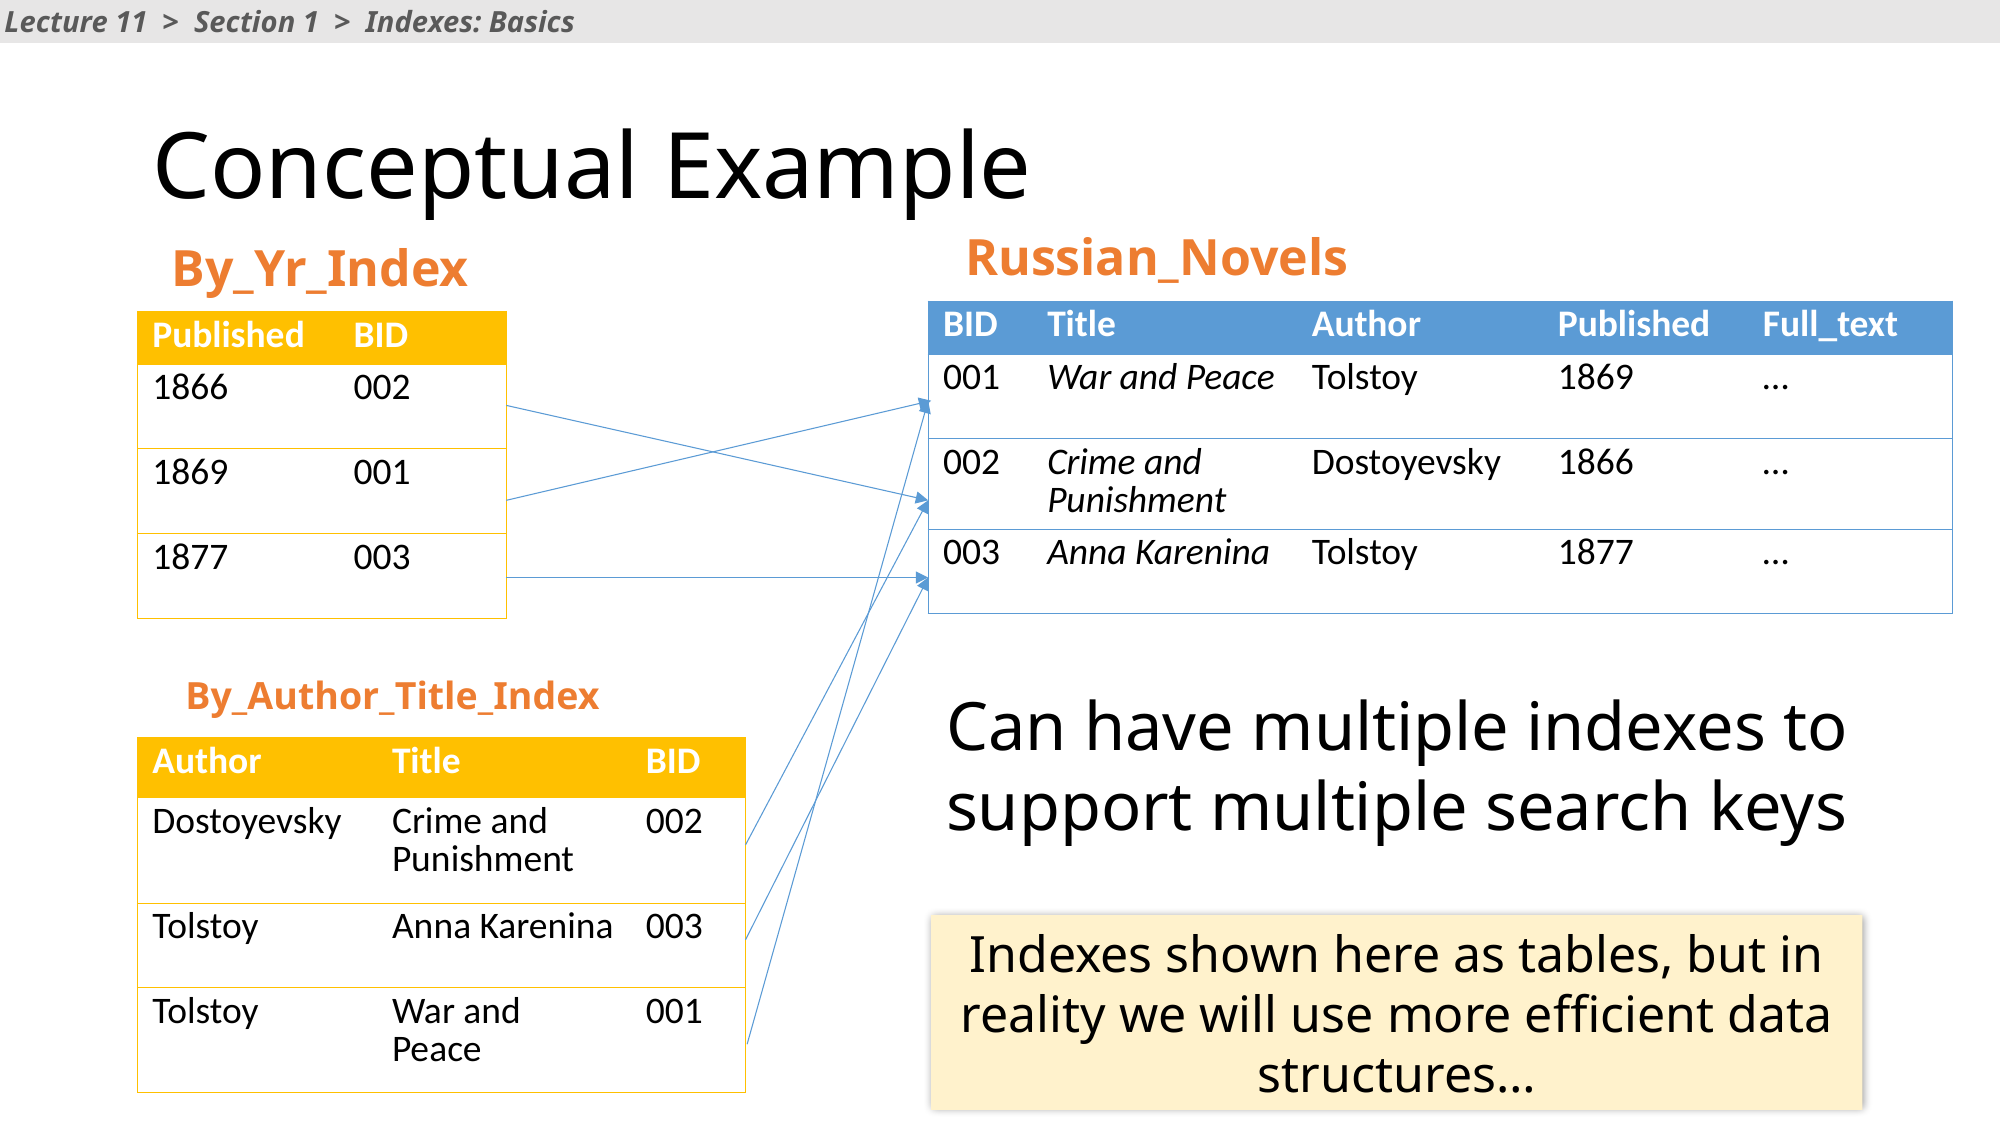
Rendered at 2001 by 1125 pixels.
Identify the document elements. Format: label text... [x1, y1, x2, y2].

table_cell War and Peace [1032, 355, 1297, 438]
table_cell 002 [631, 798, 745, 903]
table_cell Tolstoy [1297, 355, 1543, 438]
table_cell Tolstoy [138, 988, 377, 1092]
title Conceptual Example [137, 59, 1863, 278]
table_cell Crime and Punishment [377, 798, 631, 903]
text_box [0, 0, 2000, 47]
table_cell 001 [339, 449, 506, 533]
table_header BID [929, 302, 1032, 354]
table_cell War and Peace [377, 988, 631, 1092]
table_cell … [1748, 439, 1952, 529]
table_header BID [339, 312, 506, 364]
table_cell Tolstoy [138, 904, 377, 987]
table_cell 001 [929, 355, 1032, 438]
table_cell … [1748, 355, 1952, 438]
table_cell Anna Karenina [1032, 530, 1297, 613]
table_cell 1866 [138, 365, 339, 448]
table_cell 1877 [1543, 530, 1748, 613]
table_cell 003 [339, 534, 506, 618]
table_cell 1869 [1543, 355, 1748, 438]
table_header Published [138, 312, 339, 364]
table_header Title [1032, 302, 1297, 354]
table_header Title [377, 738, 631, 797]
table_header Published [1543, 302, 1748, 354]
table_header Author [138, 738, 377, 797]
text_box Russian_Novels [950, 217, 1363, 293]
table_cell Crime and Punishment [1032, 439, 1297, 529]
table_header Author [1297, 302, 1543, 354]
table_header Full_text [1748, 302, 1952, 354]
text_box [506, 400, 747, 501]
table_header BID [631, 738, 745, 797]
table_cell 1869 [138, 449, 339, 533]
text_box By_Author_Title_Index [170, 664, 615, 725]
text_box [747, 400, 929, 1045]
table_cell 002 [929, 439, 1032, 529]
table_cell 1866 [1543, 439, 1748, 529]
table_cell … [1748, 530, 1952, 613]
table_cell Anna Karenina [377, 904, 631, 987]
text_box By_Yr_Index [157, 228, 484, 304]
table_cell 003 [631, 904, 745, 987]
text_box Can have multiple indexes to support multiple search keys [931, 676, 1953, 851]
table_cell 1877 [138, 534, 339, 618]
table_cell 002 [339, 365, 506, 448]
table_cell 001 [631, 988, 745, 1092]
table_cell Dostoyevsky [138, 798, 377, 903]
table_cell 003 [929, 530, 1032, 613]
text_box Indexes shown here as tables, but in reality we will use more efficient data structures… [931, 915, 1863, 1110]
table_cell Dostoyevsky [1297, 439, 1543, 529]
table_cell Tolstoy [1297, 530, 1543, 613]
